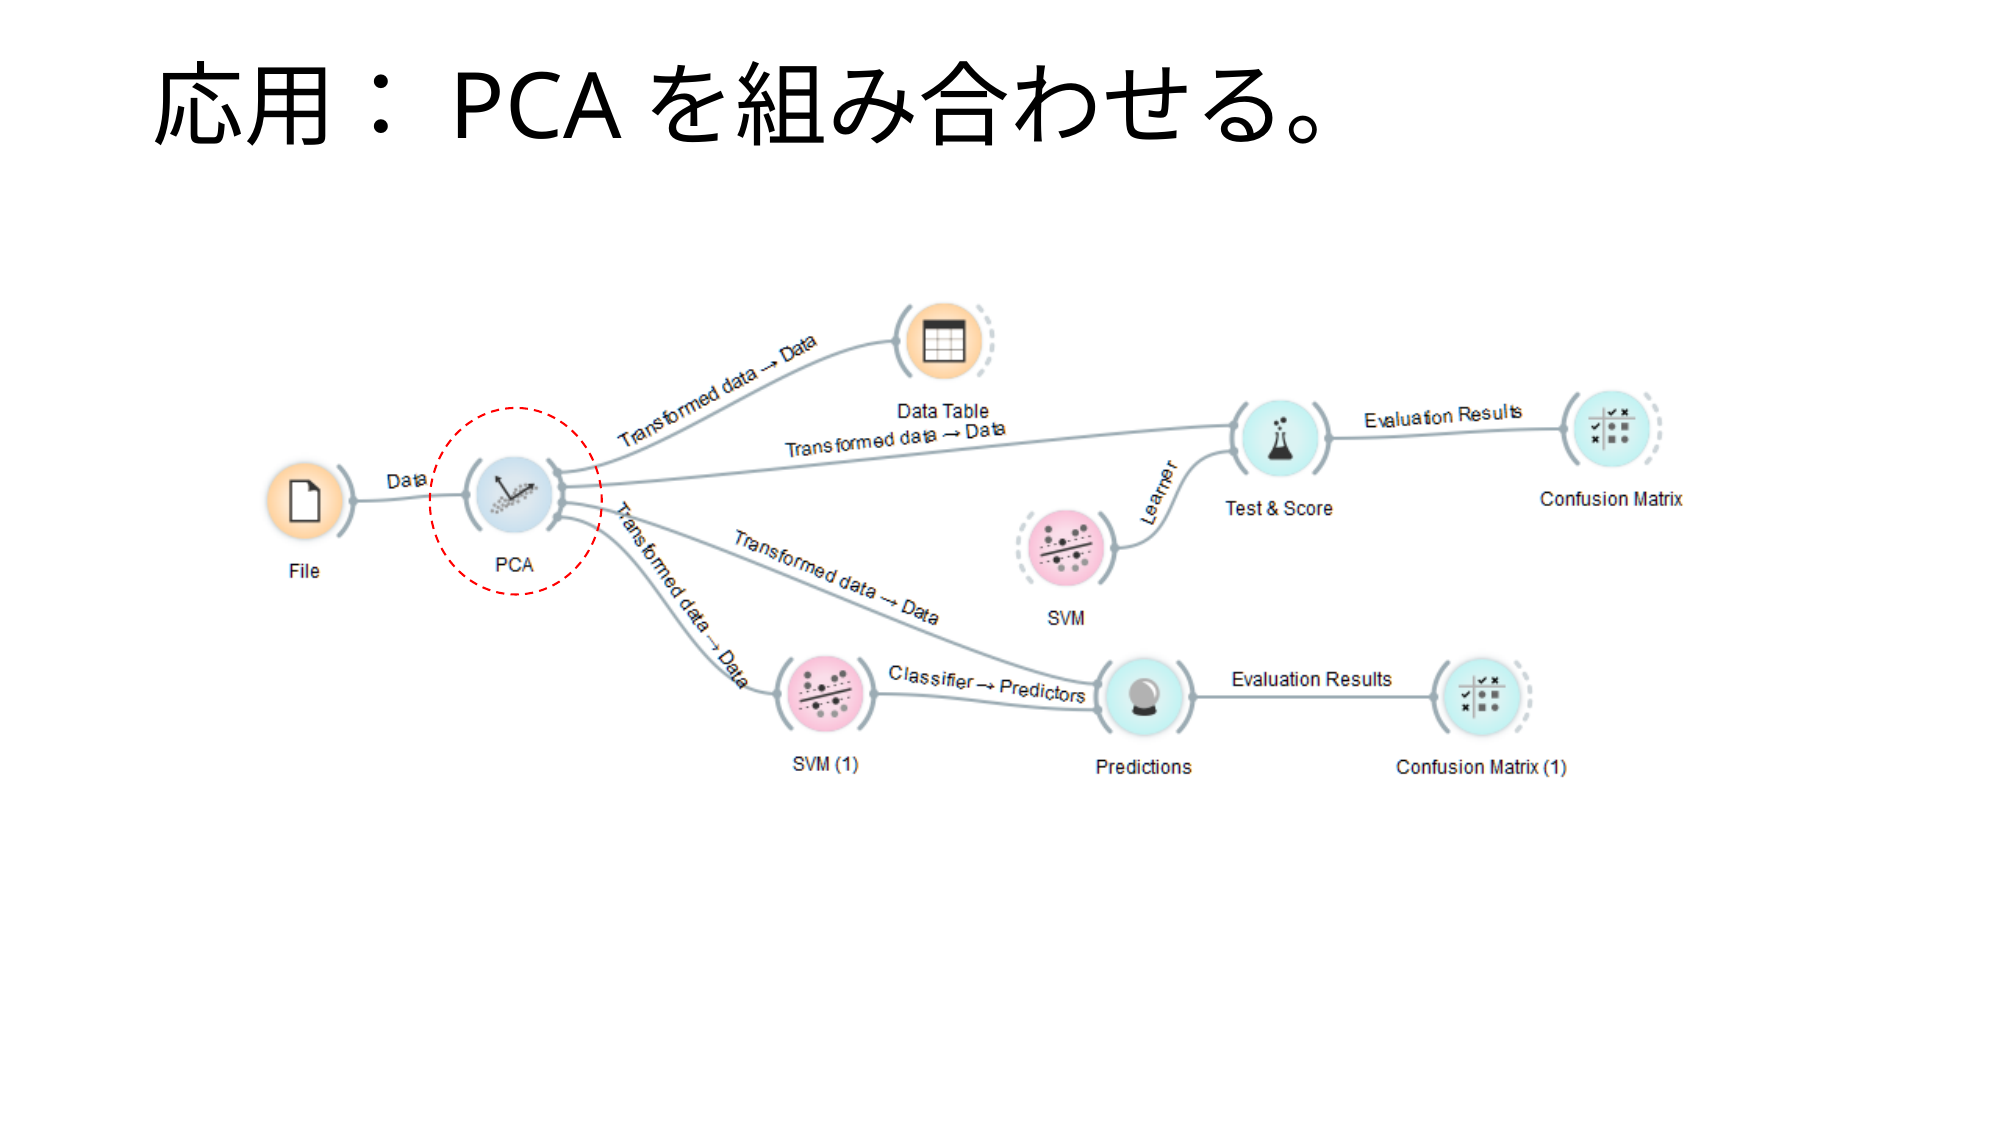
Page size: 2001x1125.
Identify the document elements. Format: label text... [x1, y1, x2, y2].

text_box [241, 274, 1756, 818]
title 応用：PCAを組み合わせる。 [137, 0, 1863, 218]
